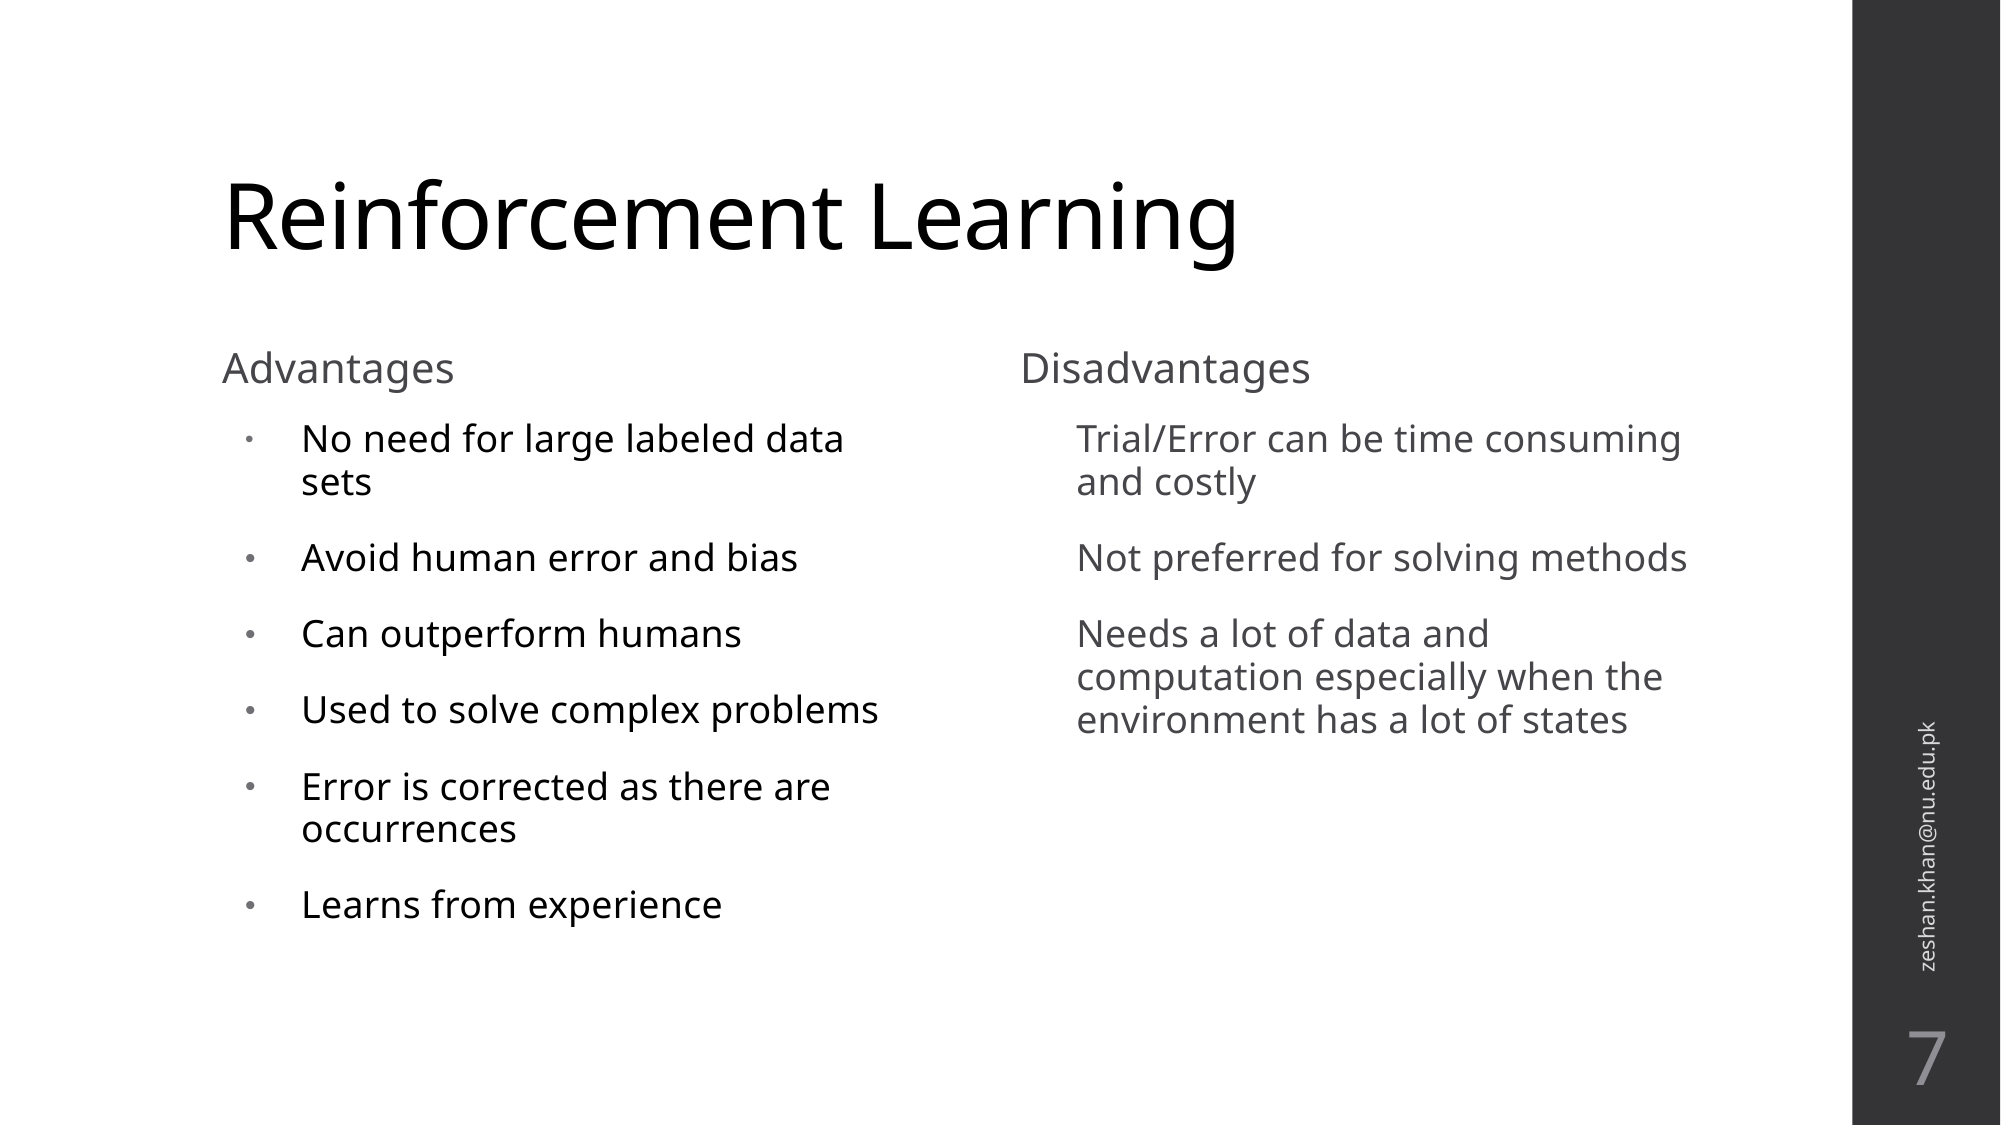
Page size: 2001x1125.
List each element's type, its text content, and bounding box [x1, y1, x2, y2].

list Disadvantages [1005, 281, 1740, 402]
list Advantages [206, 281, 942, 402]
slide_number 7 [1852, 1012, 2000, 1110]
list Trial/Error can be time consuming and costly Not preferred for solving methods Needs a lot of data and computation especially when the environment has a lot of states [1005, 411, 1740, 1013]
title Reinforcement Learning [206, 60, 1797, 278]
footer zeshan.khan@nu.edu.pk [1897, 400, 1958, 988]
list No need for large labeled data sets Avoid human error and bias Can outperform humans Used to solve complex problems Error is corrected as there are occurrences Learns from experience [206, 411, 942, 1013]
